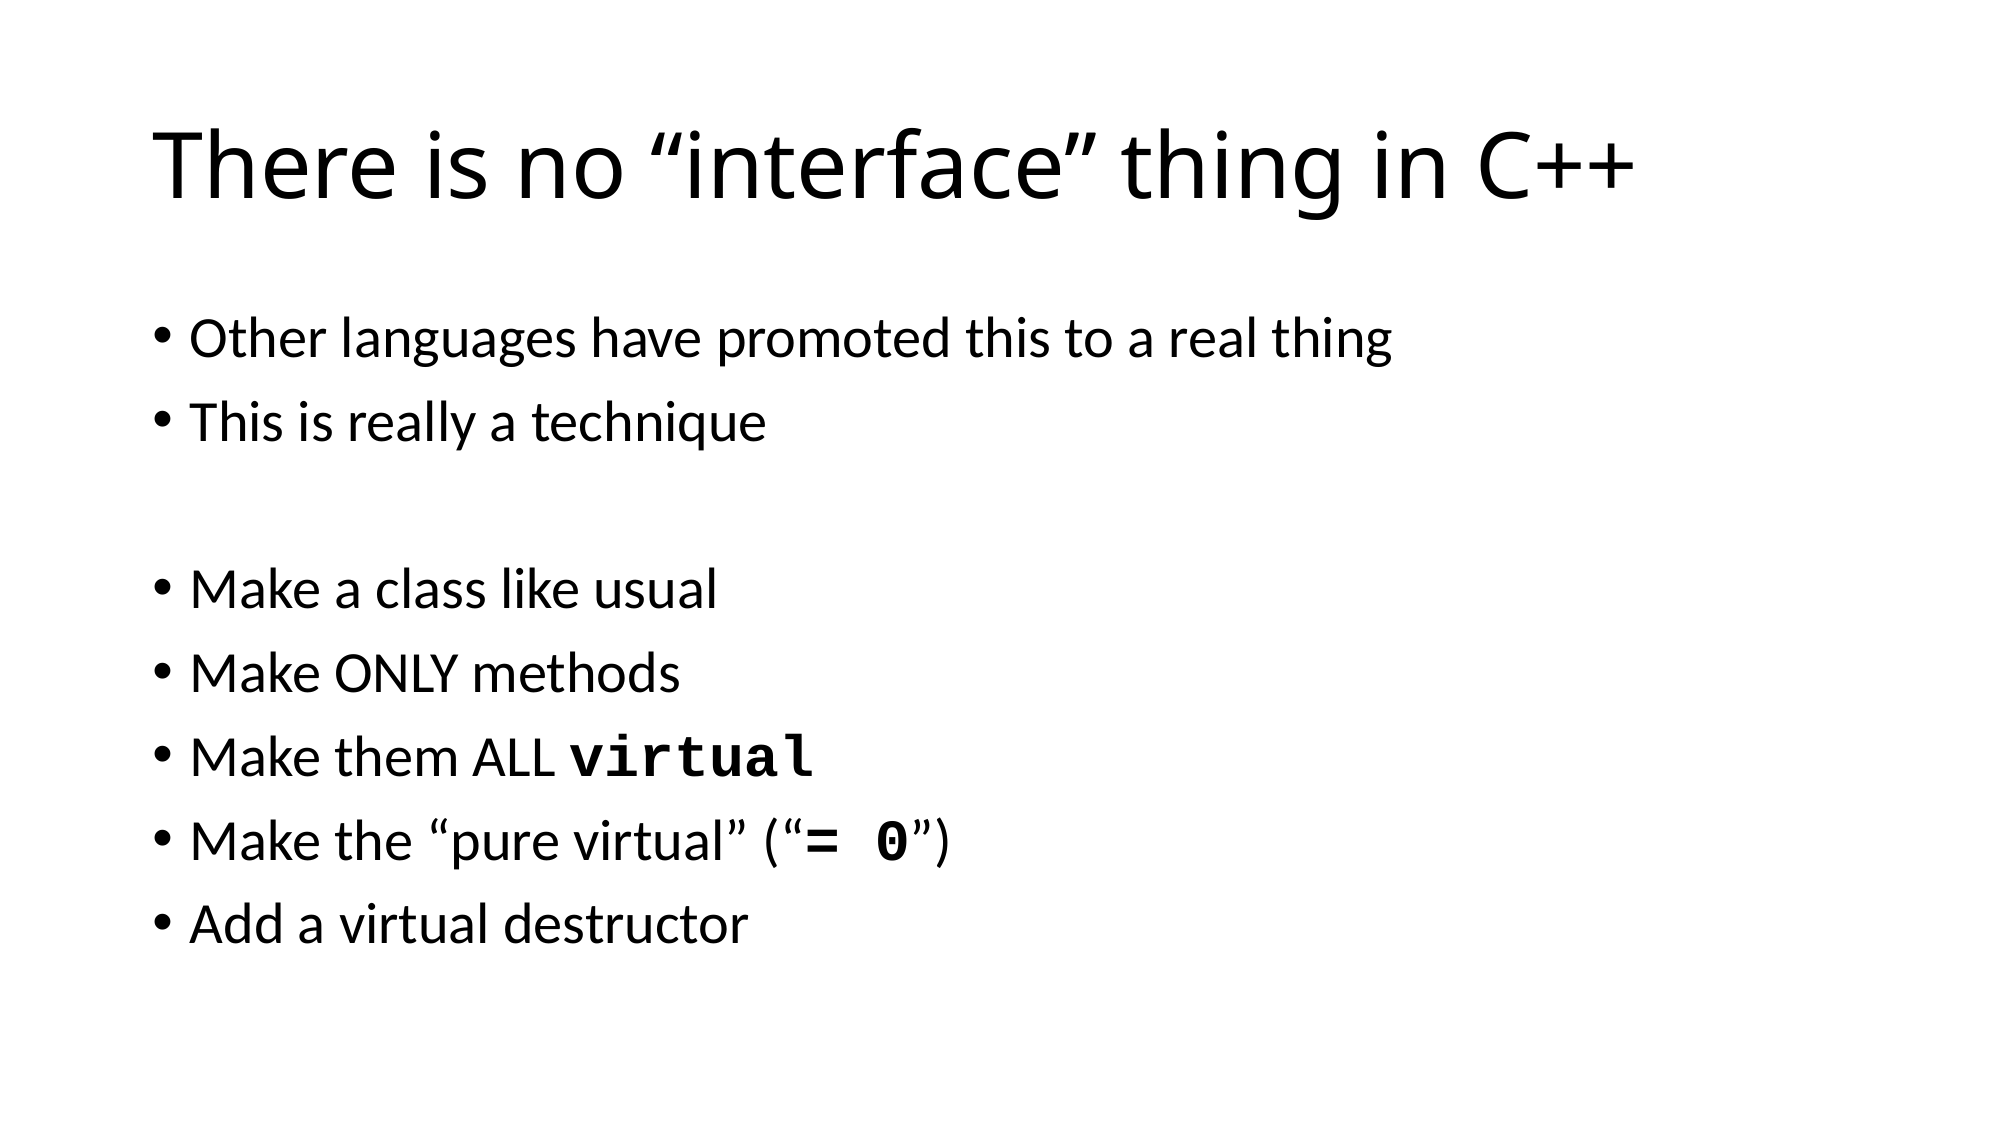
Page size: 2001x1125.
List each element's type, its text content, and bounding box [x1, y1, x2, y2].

list Other languages have promoted this to a real thing This is really a technique Make a class like usual Make ONLY methods Make them ALL virtual Make the “pure virtual” (“= 0”) Add a virtual destructor [137, 299, 1863, 1014]
title There is no “interface” thing in C++ [137, 59, 1863, 278]
